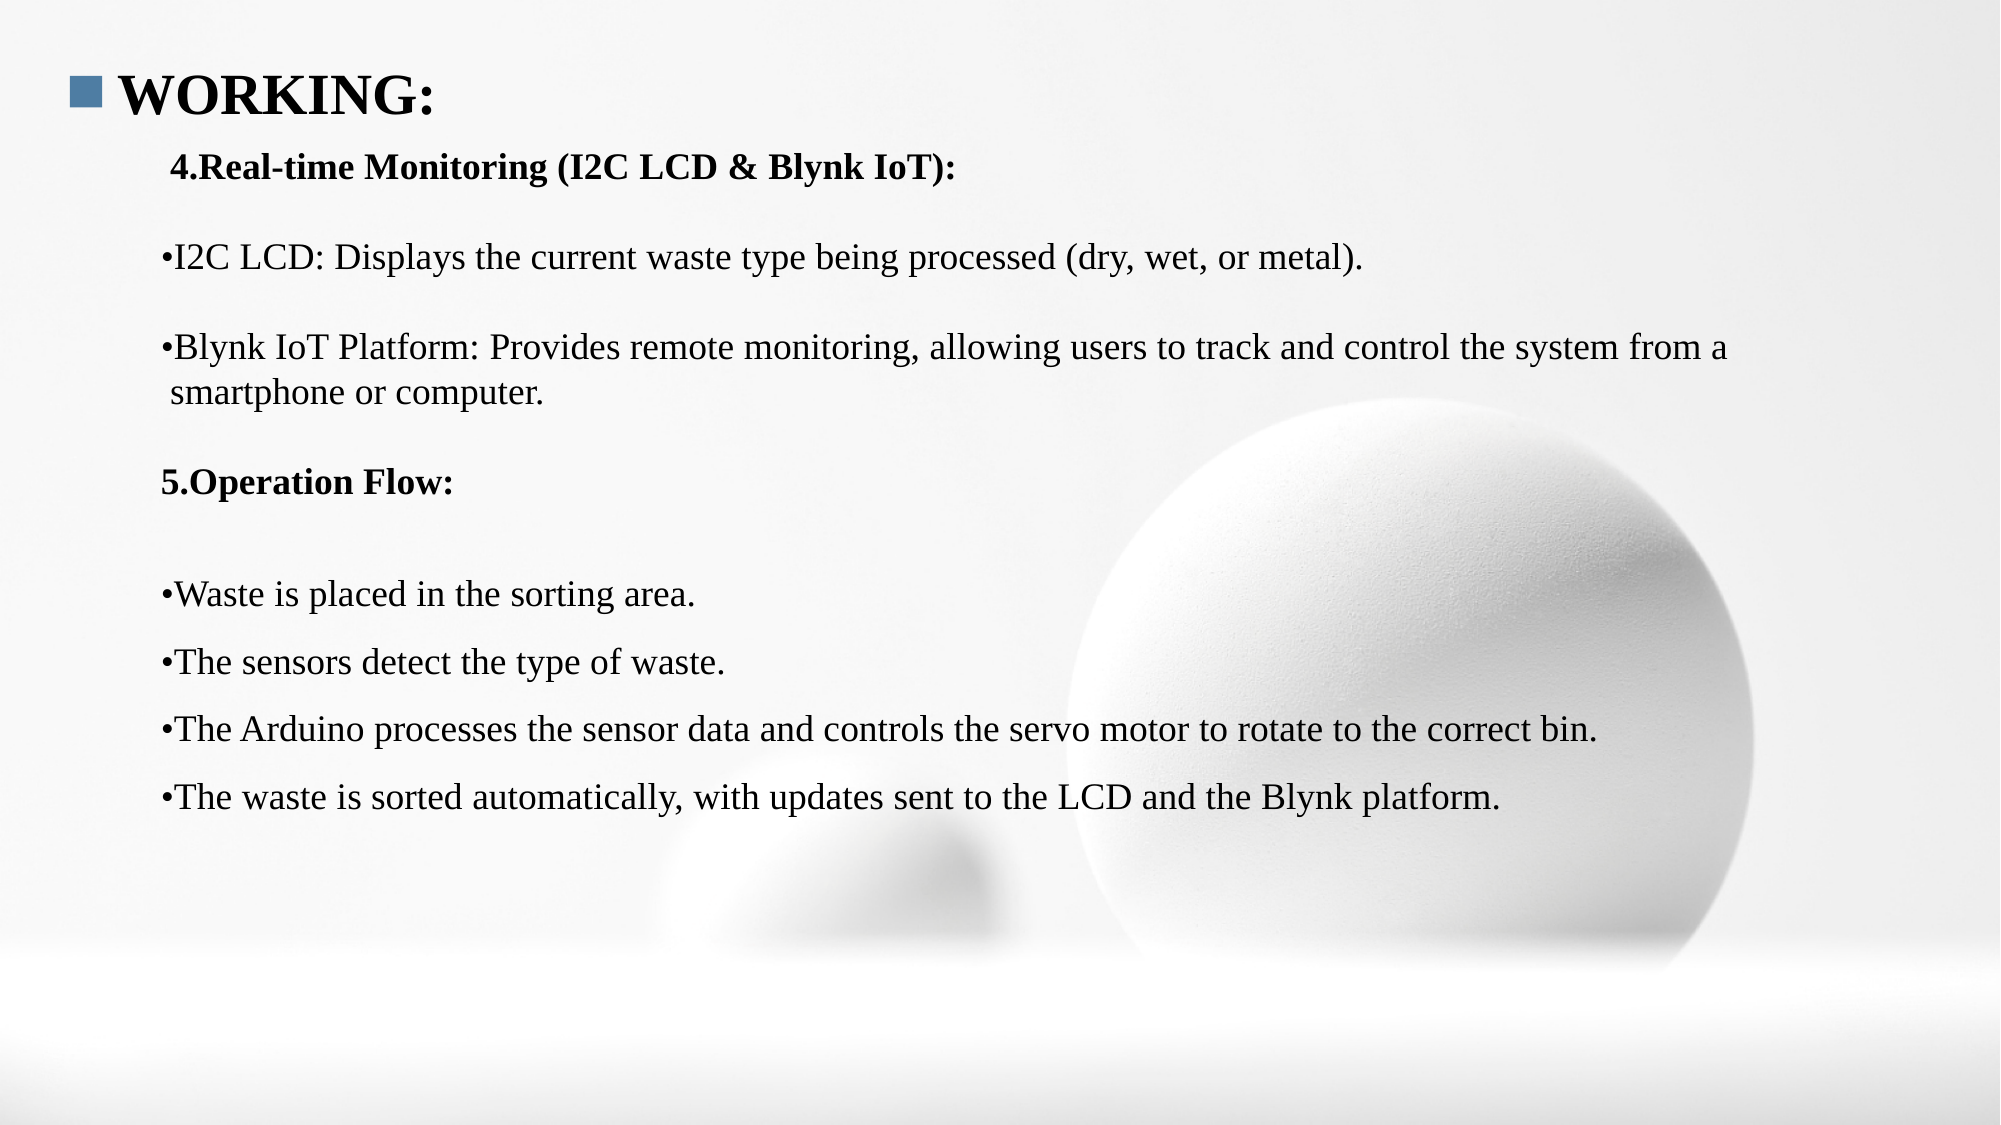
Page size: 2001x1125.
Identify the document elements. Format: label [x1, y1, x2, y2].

text_box [69, 48, 1738, 135]
picture [0, 0, 2000, 1125]
